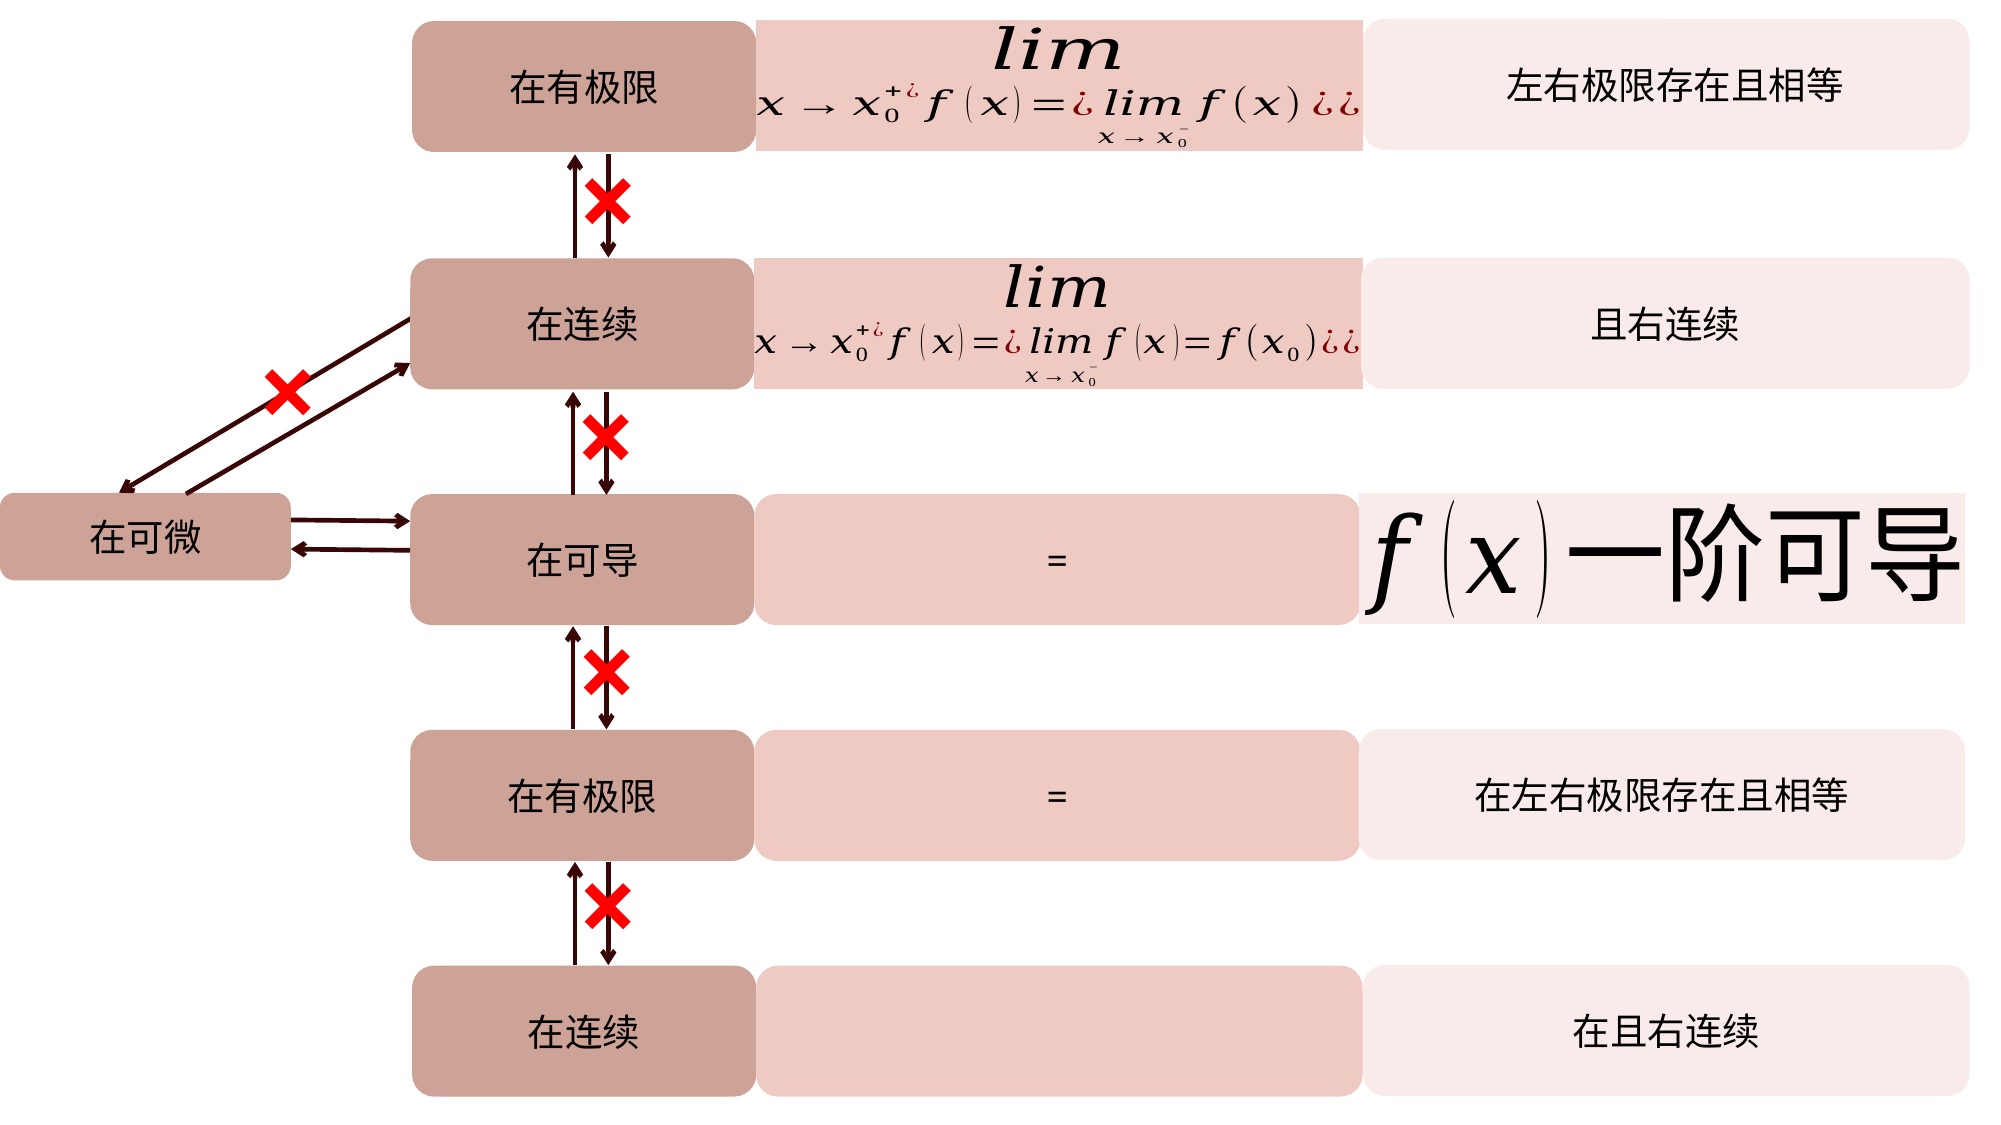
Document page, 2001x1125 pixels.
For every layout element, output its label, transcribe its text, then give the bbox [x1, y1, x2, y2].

text_box × [563, 127, 654, 268]
text_box × [562, 362, 652, 503]
text_box × [563, 832, 654, 973]
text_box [118, 302, 439, 493]
text_box × [562, 597, 652, 738]
